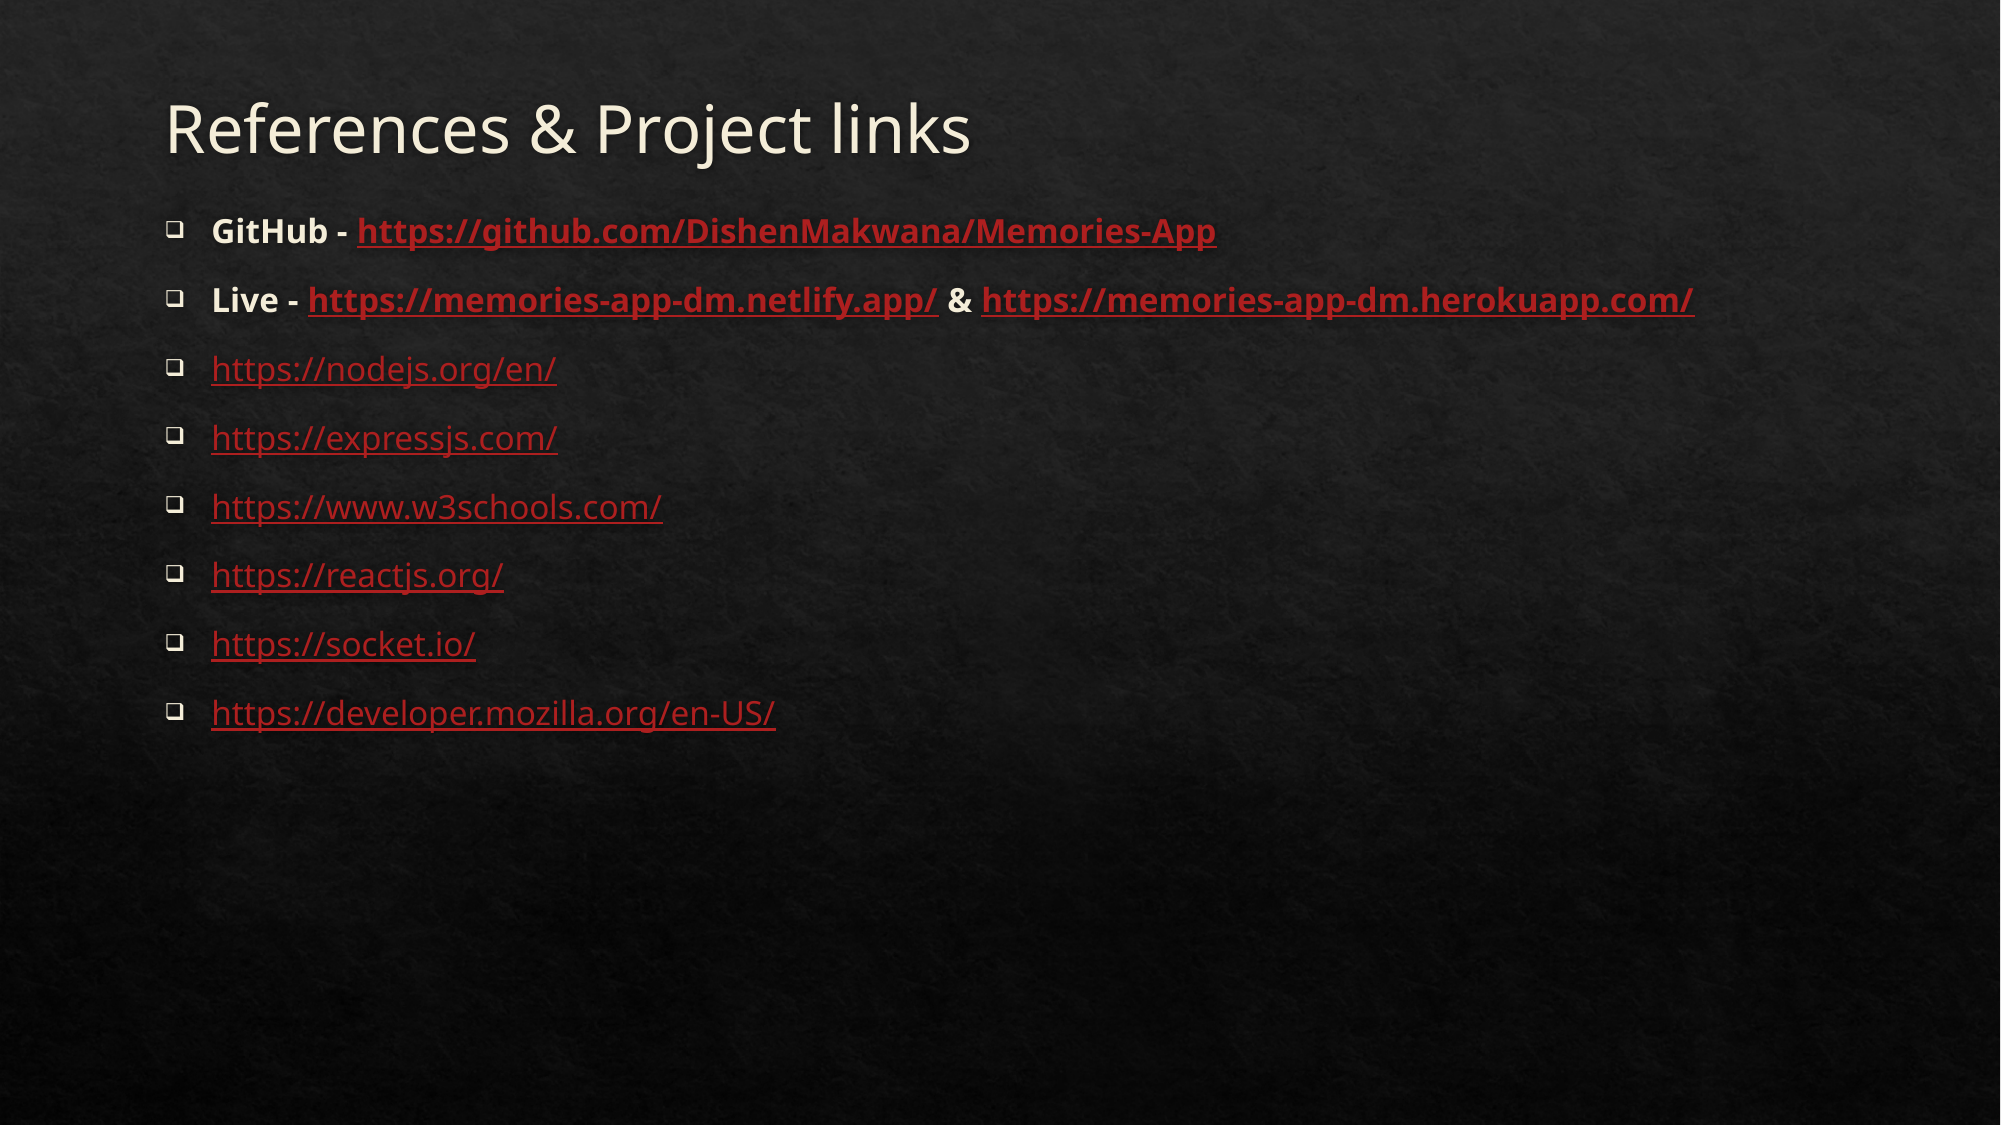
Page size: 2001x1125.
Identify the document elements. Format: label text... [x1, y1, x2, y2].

list GitHub - https://github.com/DishenMakwana/Memories-App Live - https://memories-app-dm.netlify.app/ & https://memories-app-dm.herokuapp.com/ https://nodejs.org/en/ https://expressjs.com/ https://www.w3schools.com/ https://reactjs.org/ https://socket.io/ https://developer.mozilla.org/en-US/ [149, 198, 1848, 1006]
title References & Project links [149, 78, 1849, 175]
